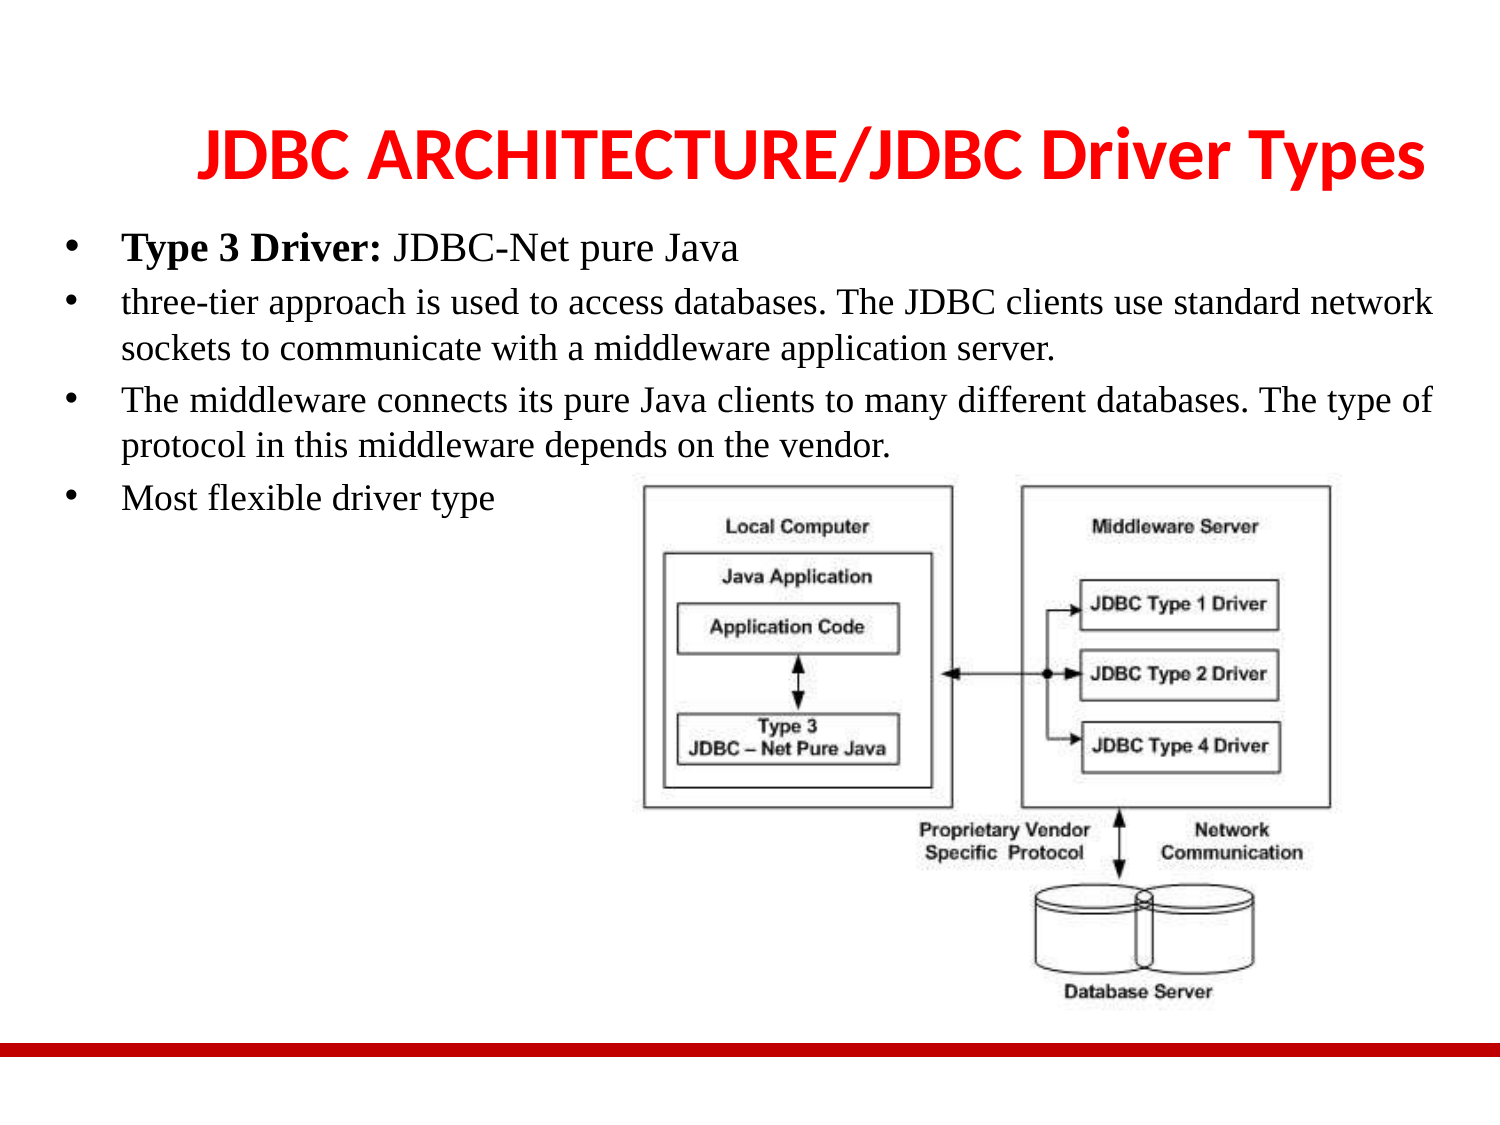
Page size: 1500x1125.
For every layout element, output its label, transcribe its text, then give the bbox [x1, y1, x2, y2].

list Type 3 Driver: JDBC-Net pure Java three-tier approach is used to access databases. The JDBC clients use standard network sockets to communicate with a middleware application server. The middleware connects its pure Java clients to many different databases. The type of protocol in this middleware depends on the vendor. Most flexible driver type [50, 212, 1450, 950]
picture [624, 459, 1374, 1016]
title JDBC ARCHITECTURE/JDBC Driver Types [162, 99, 1463, 200]
